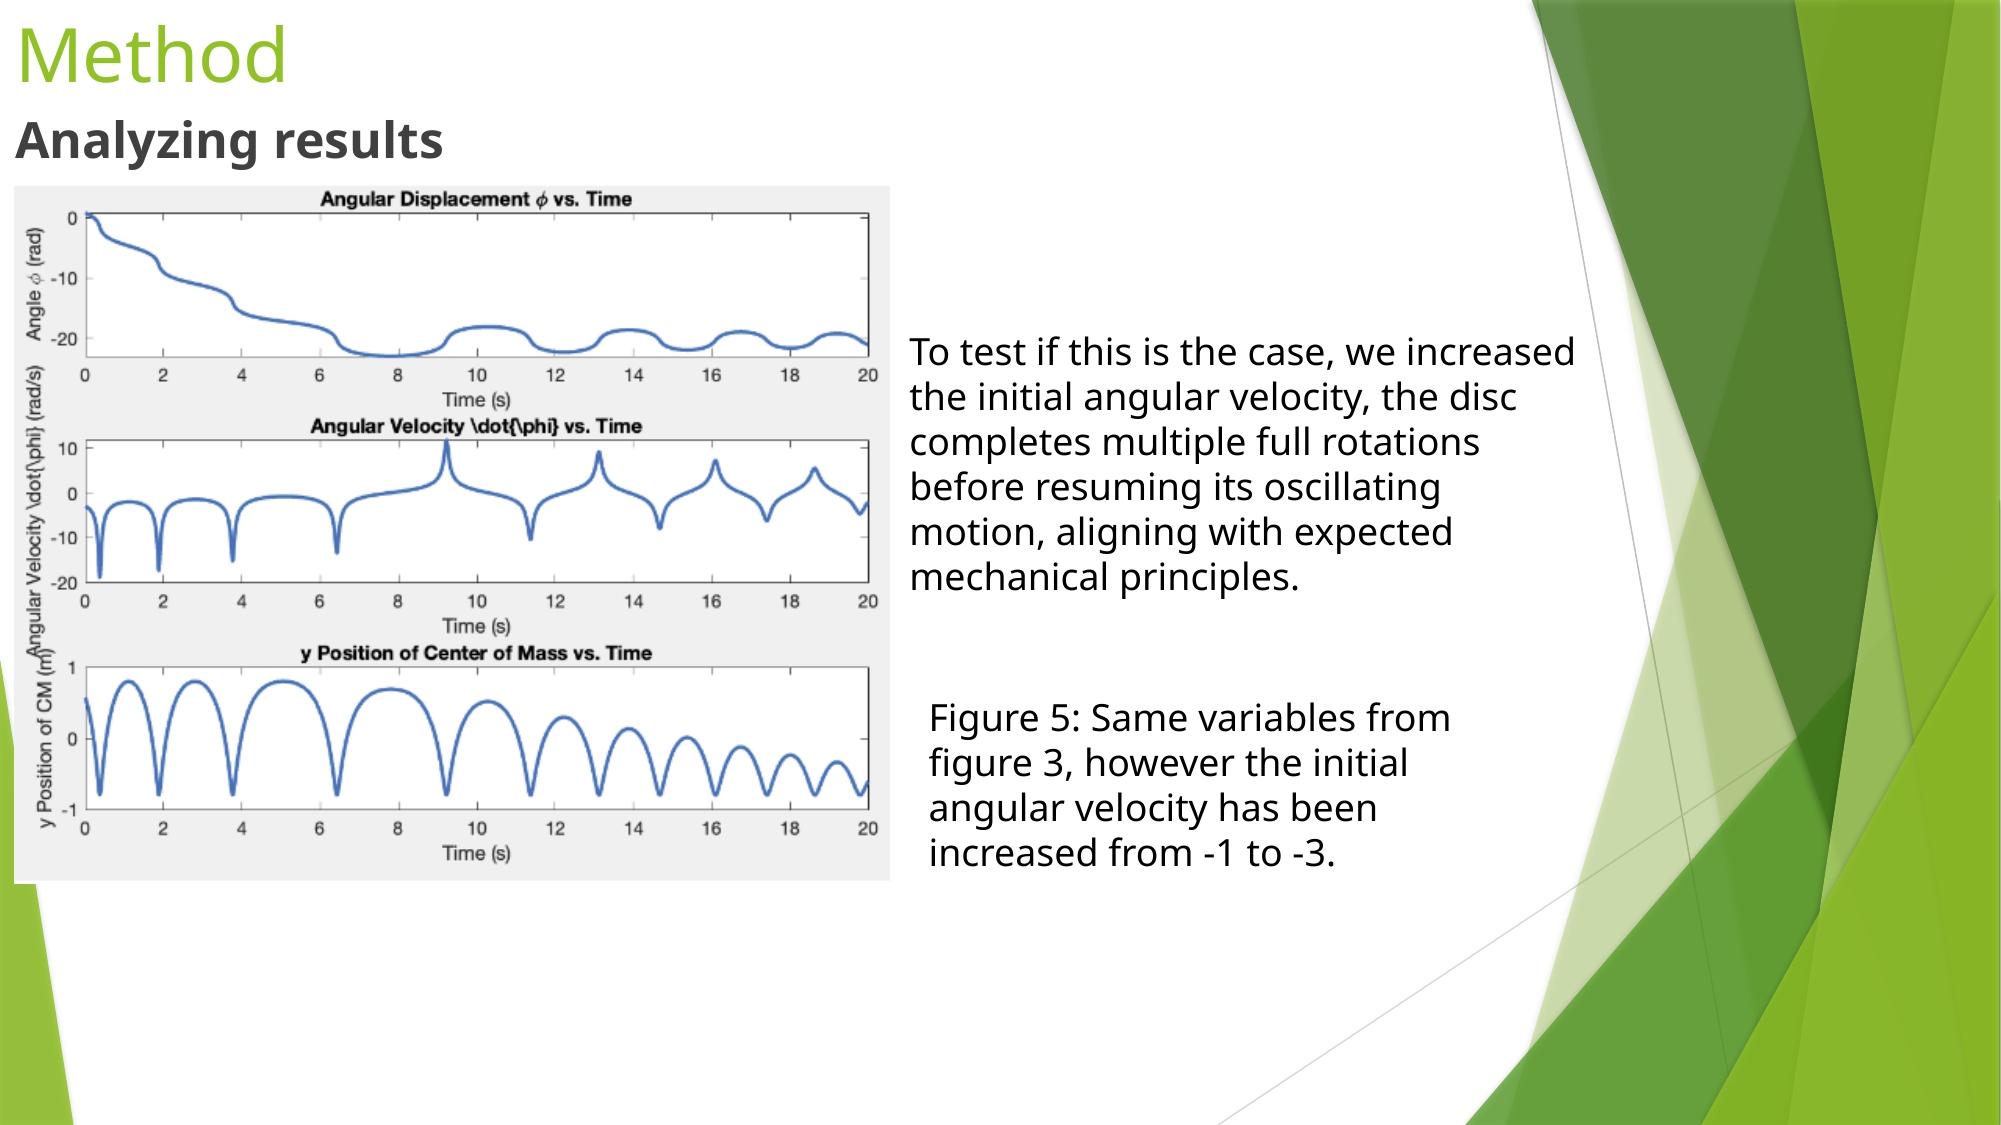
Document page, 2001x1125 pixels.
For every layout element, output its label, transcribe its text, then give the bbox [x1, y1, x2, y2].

list Analyzing results [0, 100, 541, 170]
picture [13, 183, 891, 885]
text_box To test if this is the case, we increased the initial angular velocity, the disc completes multiple full rotations before resuming its oscillating motion, aligning with expected mechanical principles. [895, 320, 1603, 605]
title Method [0, 0, 1249, 135]
text_box Figure 5: Same variables from figure 3, however the initial angular velocity has been increased from -1 to -3. [913, 687, 1552, 882]
